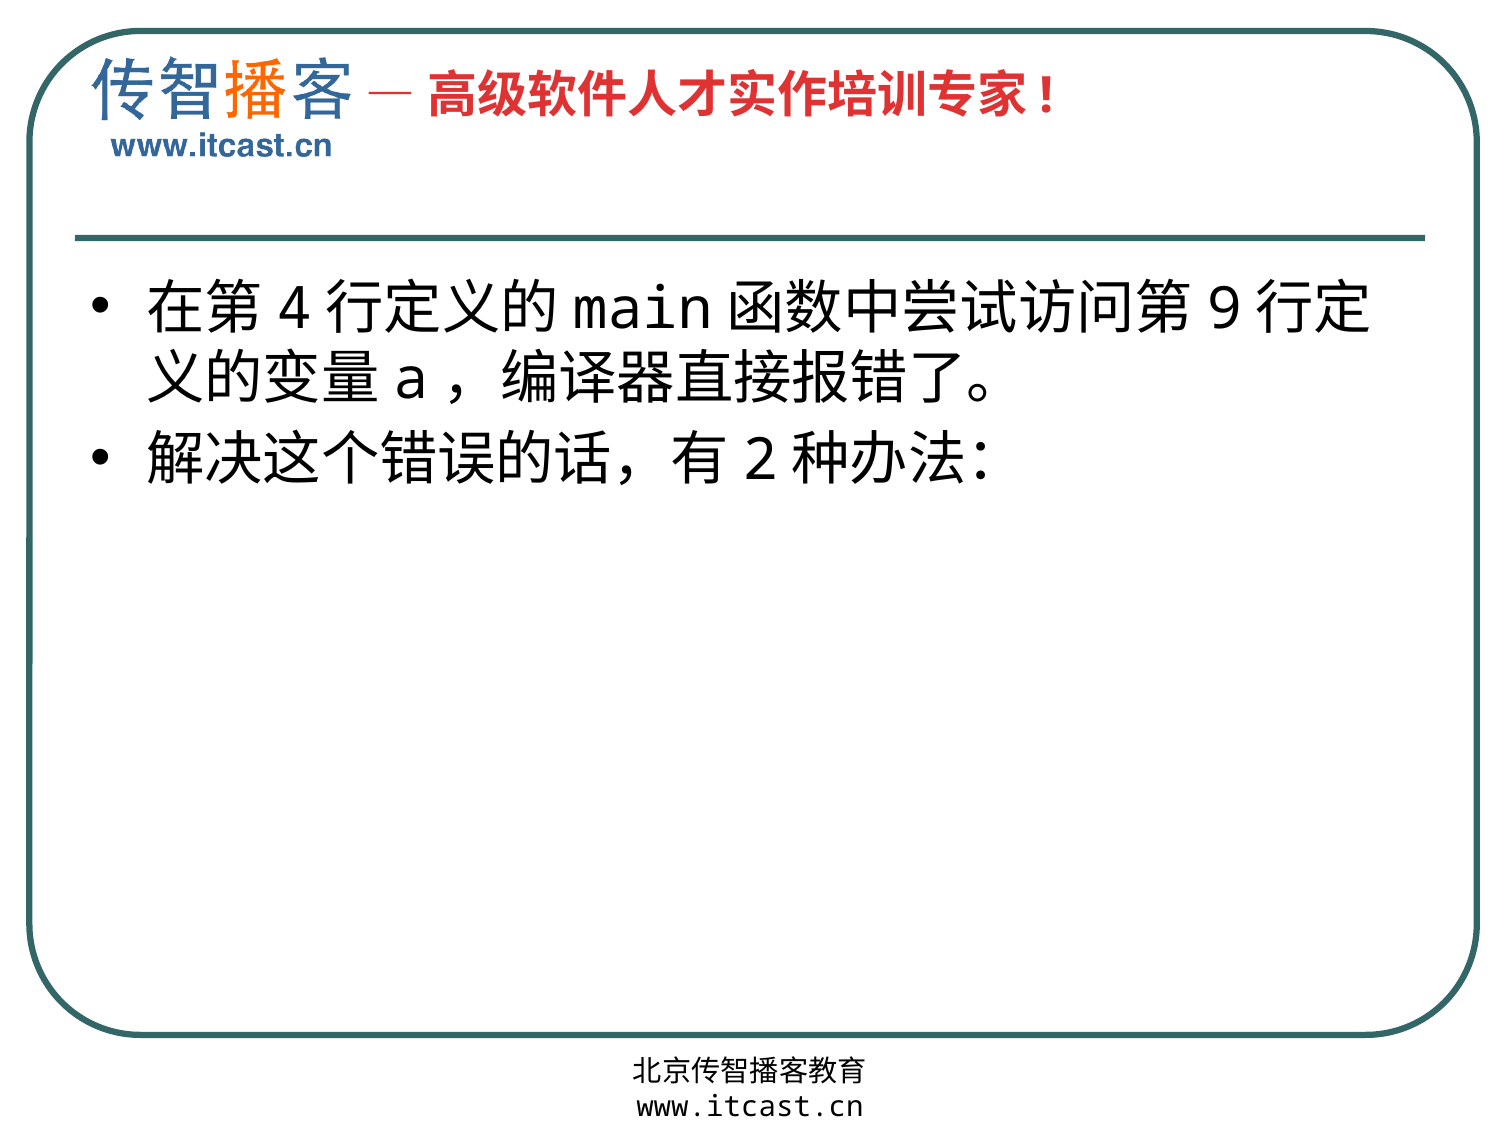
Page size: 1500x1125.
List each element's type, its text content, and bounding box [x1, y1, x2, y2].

picture [91, 56, 351, 157]
list 在第4行定义的main函数中尝试访问第9行定义的变量a，编译器直接报错了。 解决这个错误的话，有2种办法： [75, 262, 1425, 1005]
